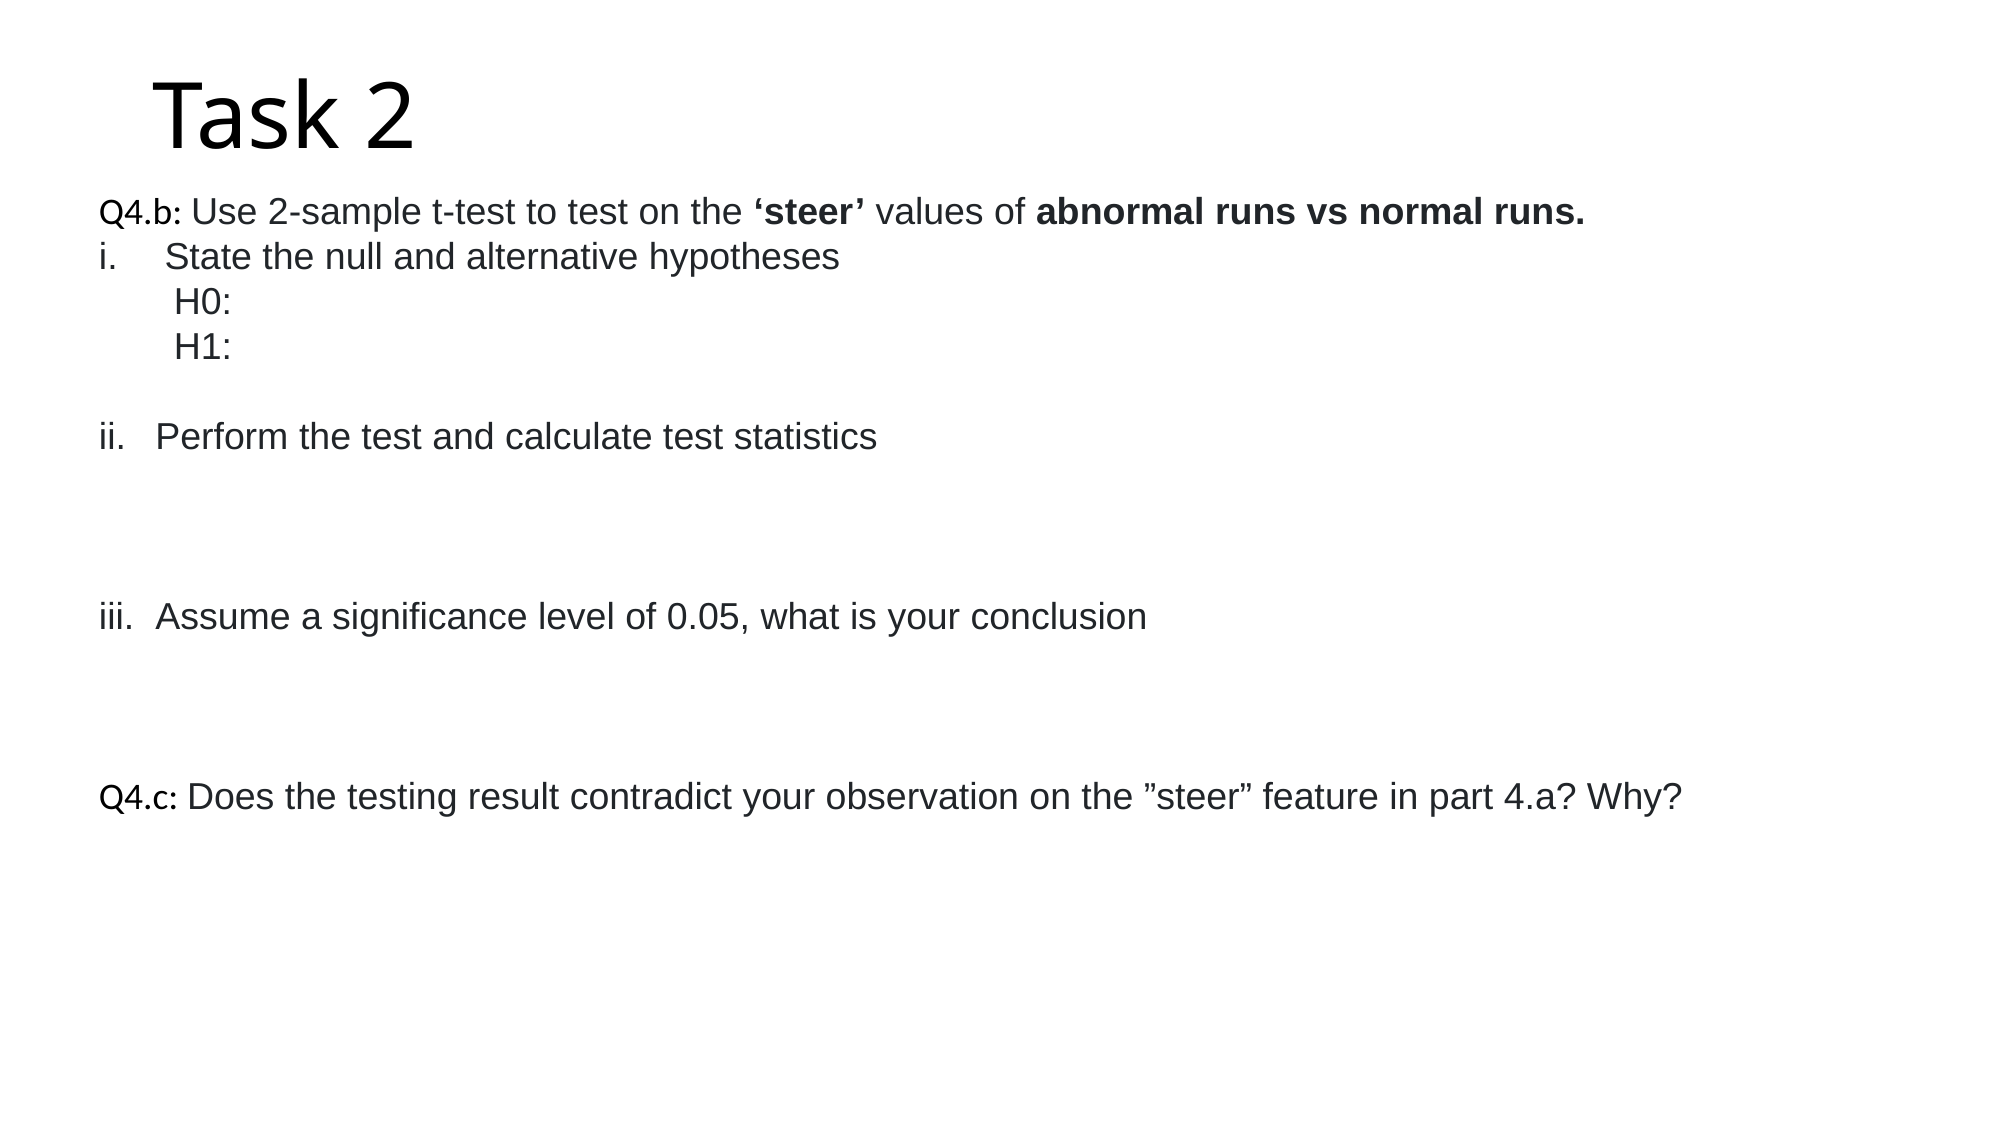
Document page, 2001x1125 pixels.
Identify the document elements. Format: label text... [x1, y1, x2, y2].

title Task 2 [137, 10, 1863, 229]
text_box Q4.b: Use 2-sample t-test to test on the ‘steer’ values of abnormal runs vs normal runs. State the null and alternative hypotheses H0: H1: Perform the test and calculate test statistics Assume a significance level of 0.05, what is your conclusion Q4.c: Does the testing result contradict your observation on the ”steer” feature in part 4.a? Why? [84, 179, 1939, 825]
